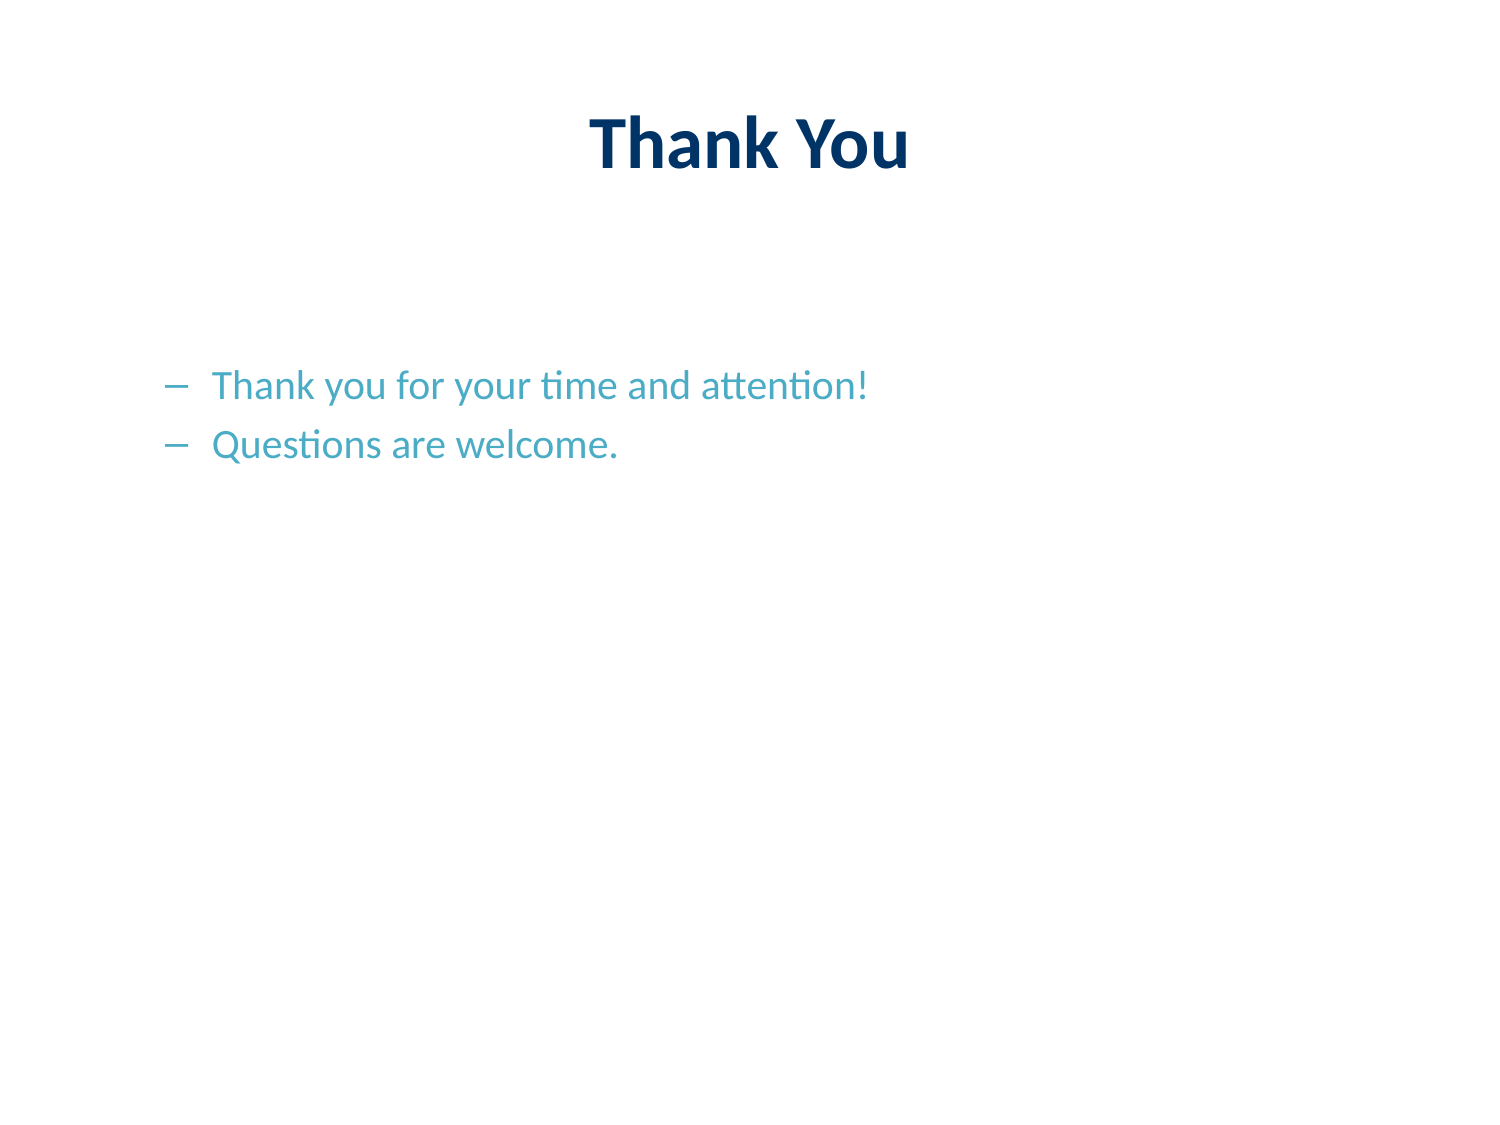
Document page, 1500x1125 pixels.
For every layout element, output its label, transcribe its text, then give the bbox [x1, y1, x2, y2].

list Thank you for your time and attention! Questions are welcome. [75, 262, 1425, 1005]
title Thank You [75, 45, 1425, 233]
